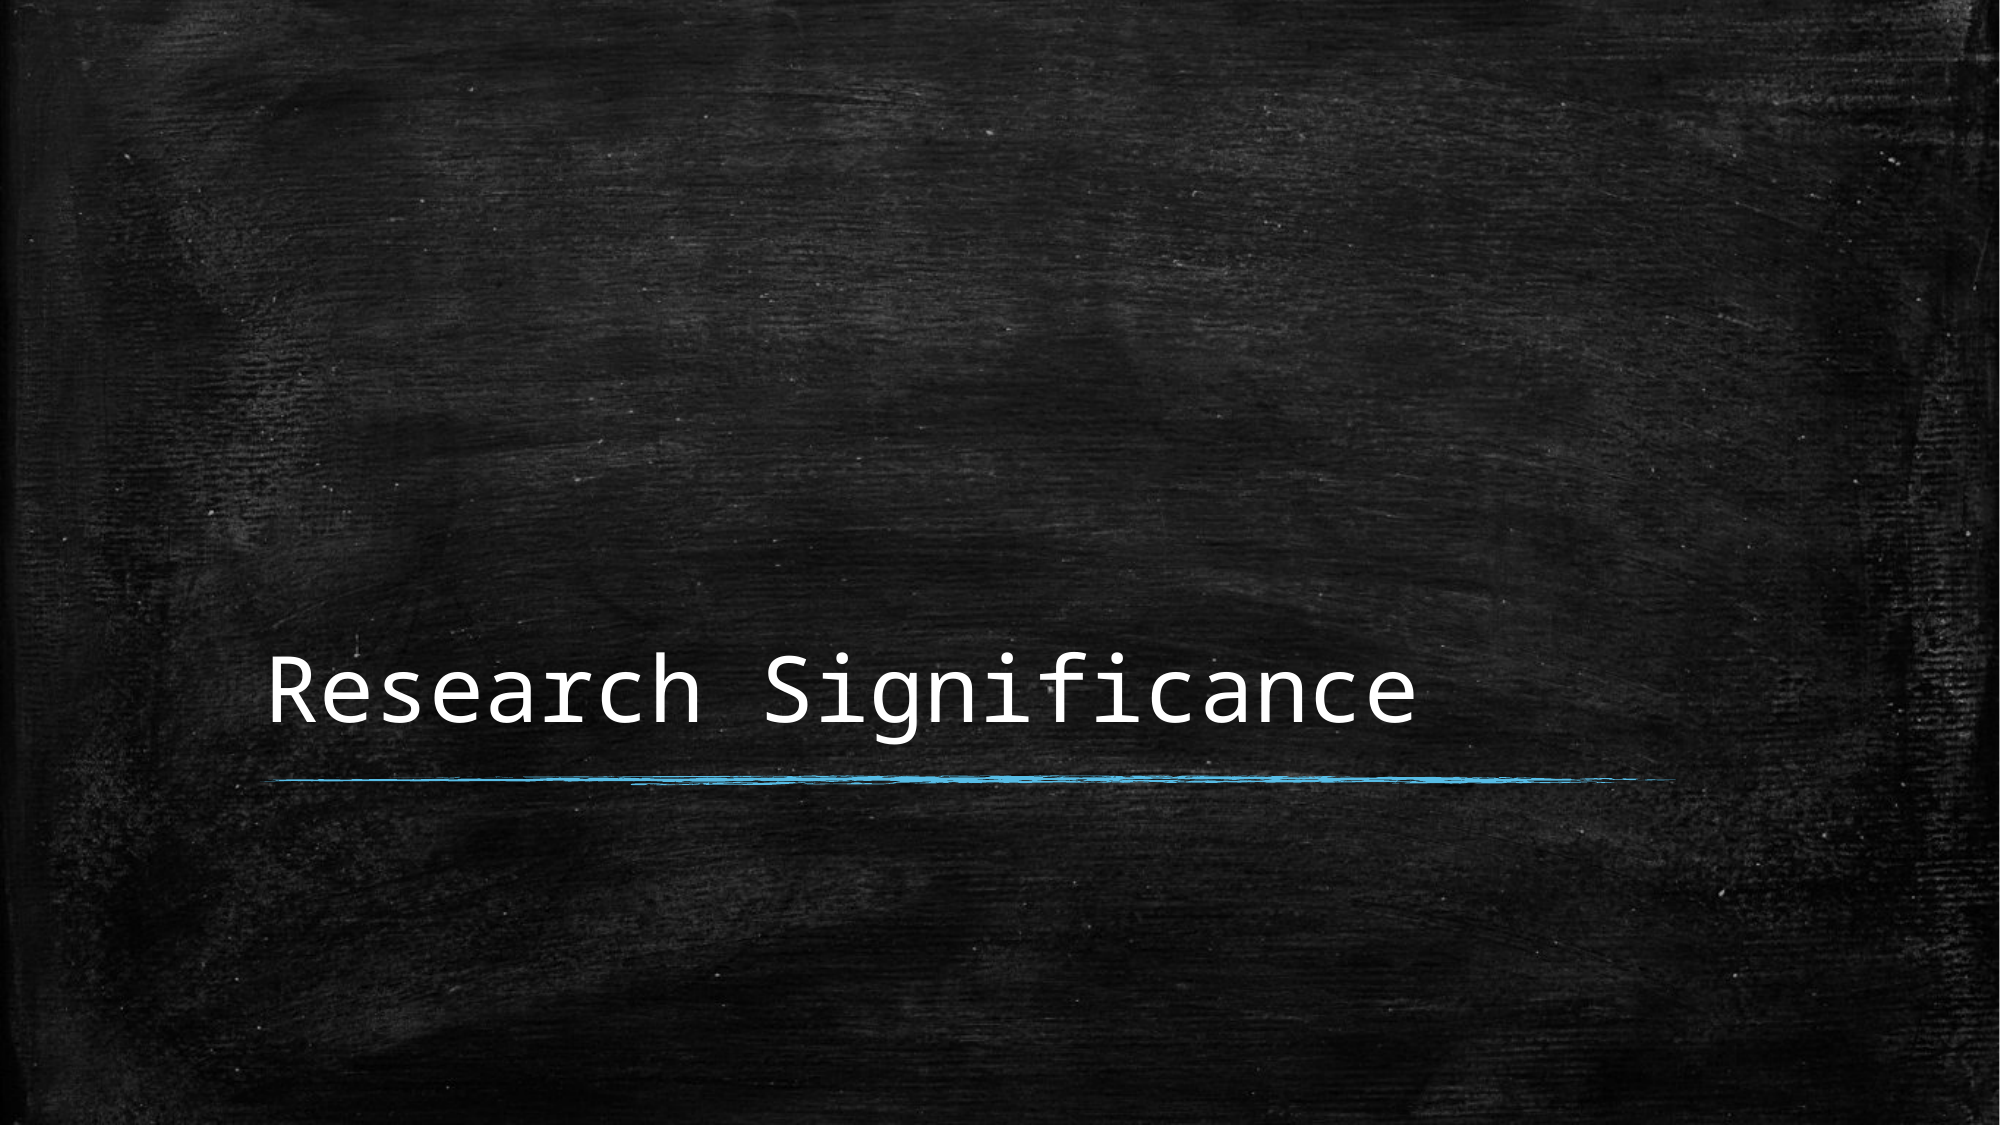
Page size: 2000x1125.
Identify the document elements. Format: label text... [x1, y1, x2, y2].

title Research Significance [249, 312, 1750, 750]
